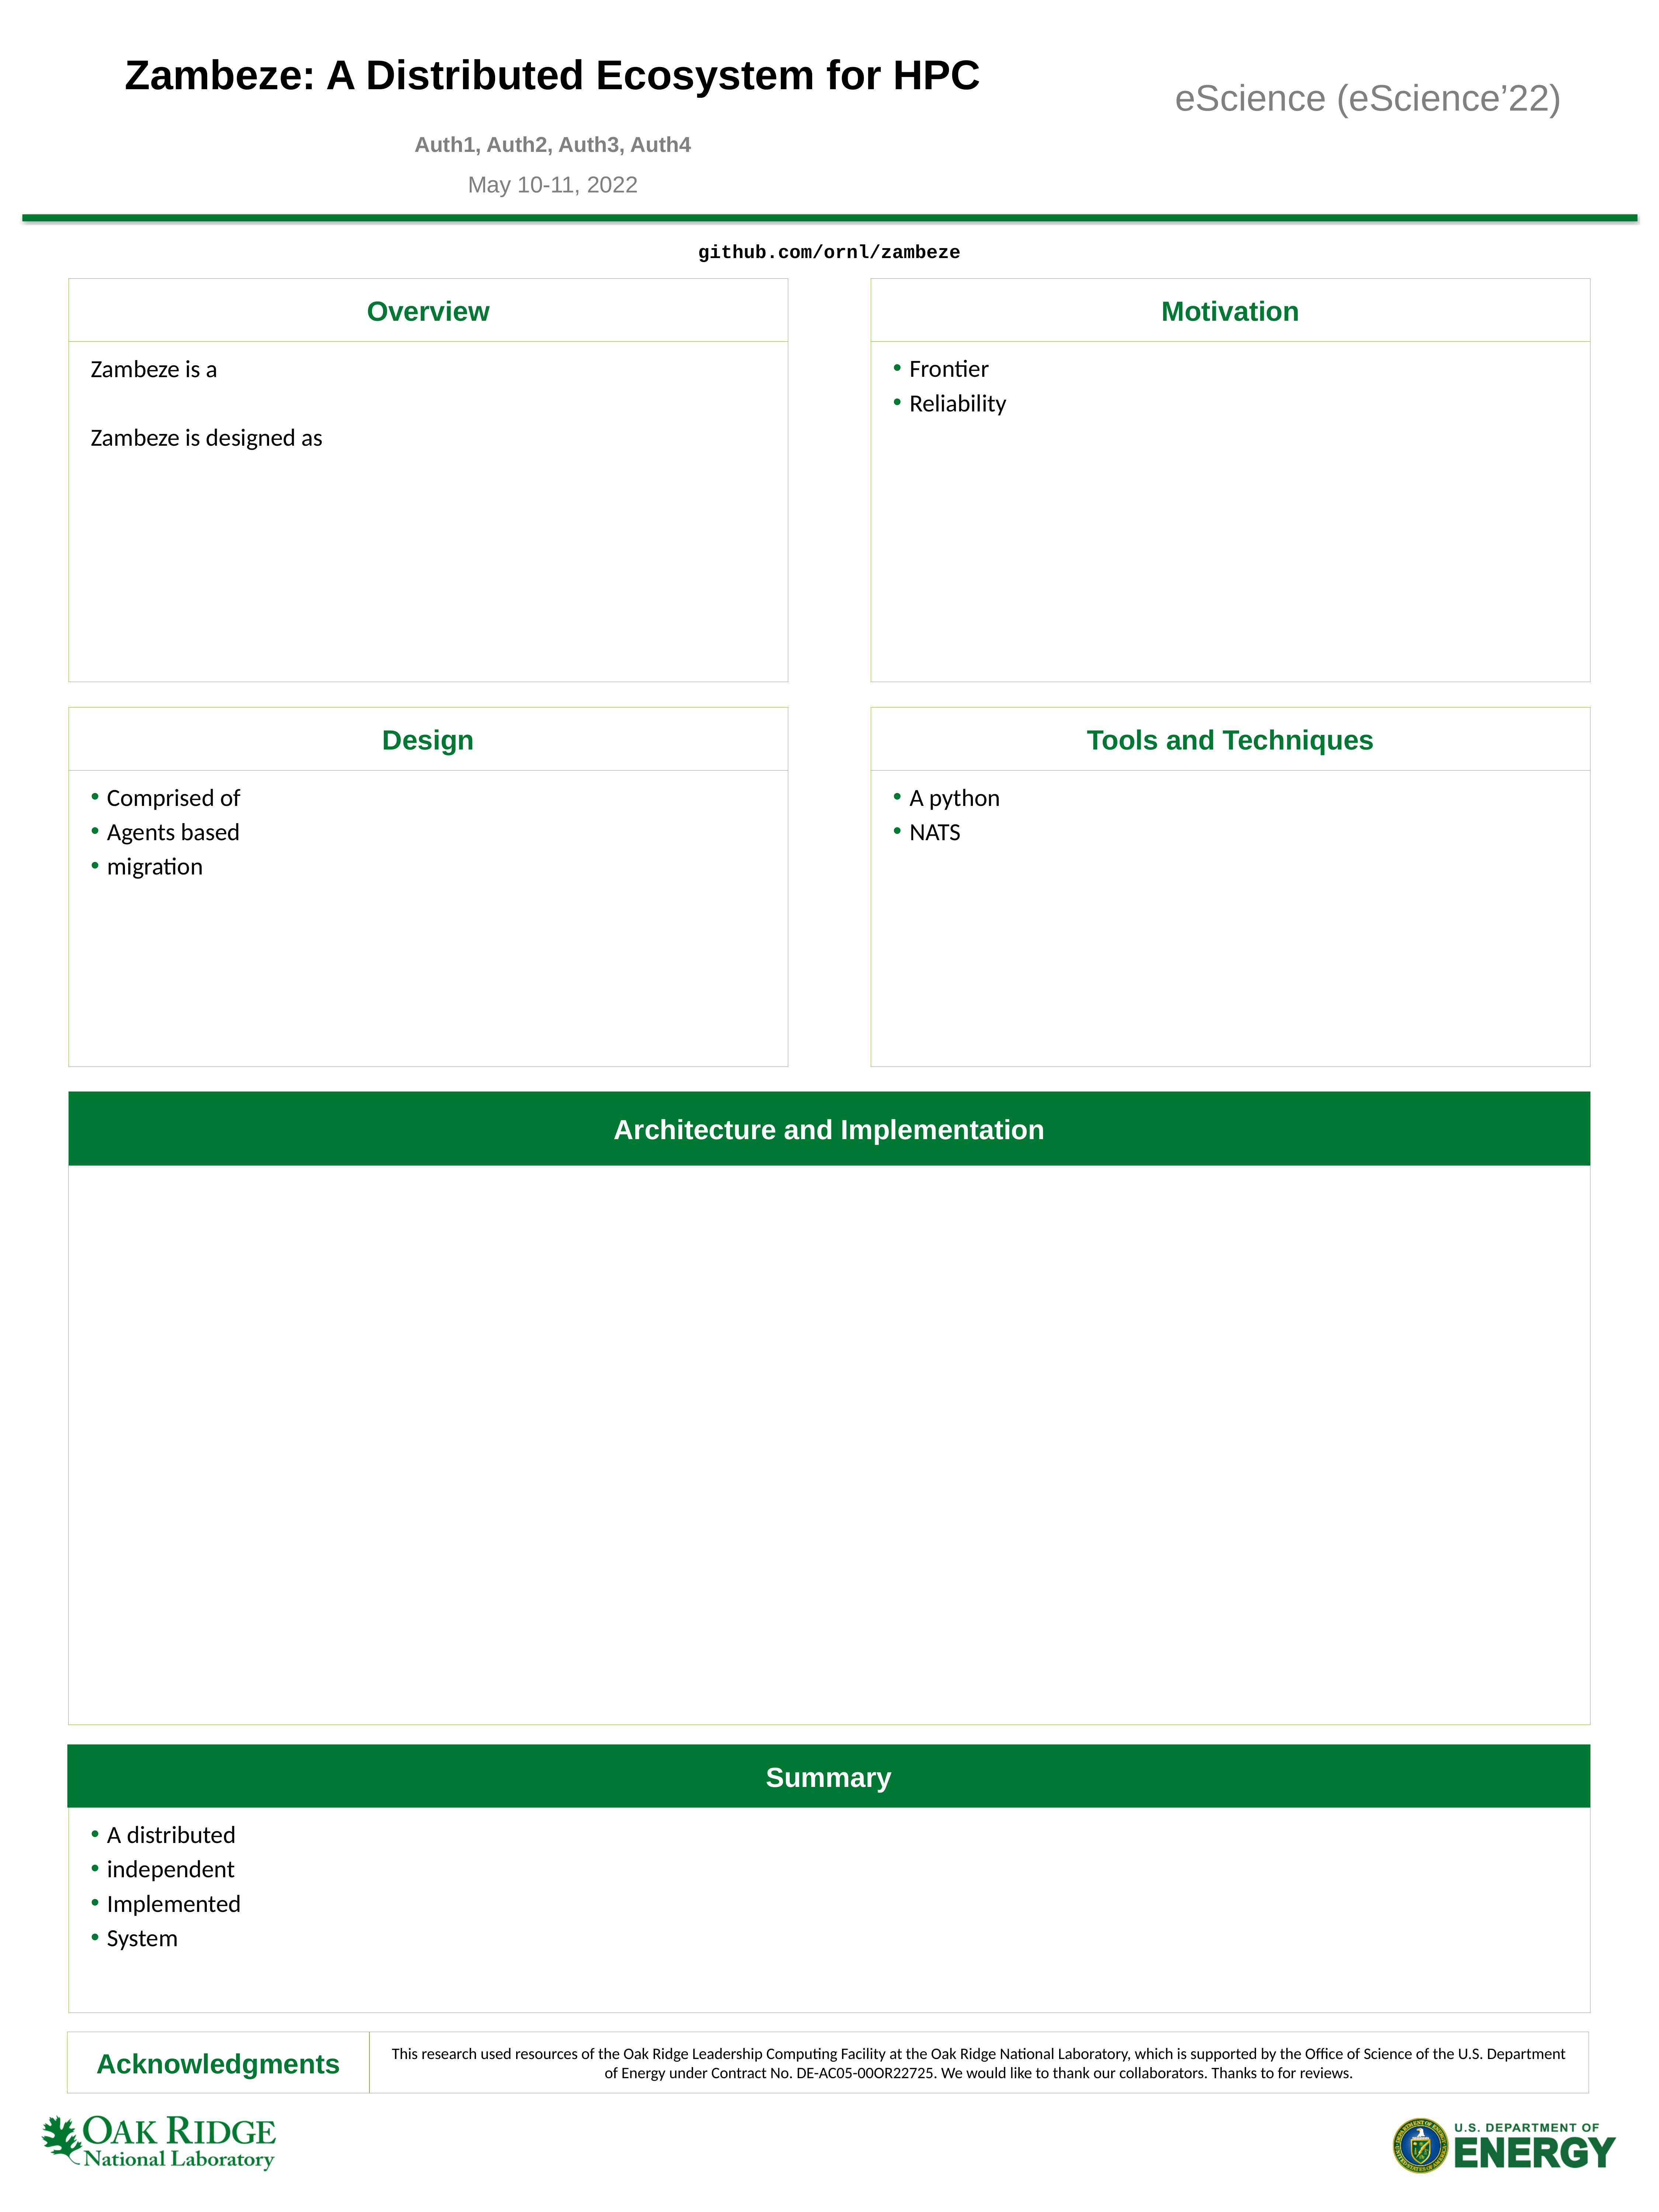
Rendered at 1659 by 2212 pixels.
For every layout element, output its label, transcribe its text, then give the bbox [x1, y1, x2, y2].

list Overview [69, 278, 788, 342]
list Summary [67, 1744, 1590, 1808]
list A distributed independent Implemented System [69, 1808, 1590, 2013]
list Zambeze is a Zambeze is designed as [69, 342, 788, 682]
text_box Motivation [871, 278, 1590, 342]
text_box Tools and Techniques [871, 707, 1590, 771]
text_box Acknowledgments [67, 2032, 369, 2093]
list Auth1, Auth2, Auth3, Auth4 [54, 109, 1052, 178]
text_box This research used resources of the Oak Ridge Leadership Computing Facility at the Oak Ridge National Laboratory, which is supported by the Office of Science of the U.S. Department of Energy under Contract No. DE-AC05-00OR22725. We would like to thank our collaborators. Thanks to for reviews. [369, 2032, 1589, 2093]
text_box Comprised of Agents based migration [69, 771, 788, 1067]
text_box [68, 1166, 1590, 1725]
text_box Design [69, 707, 788, 771]
title Zambeze: A Distributed Ecosystem for HPC [23, 19, 1081, 126]
text_box May 10-11, 2022 [428, 149, 678, 218]
text_box github.com/ornl/zambeze [68, 228, 1590, 273]
picture [0, 2074, 1659, 2212]
text_box Architecture and Implementation [68, 1091, 1590, 1166]
text_box eScience (eScience’22) [1081, 15, 1656, 177]
text_box Frontier Reliability [871, 342, 1590, 682]
text_box A python NATS [871, 771, 1590, 1067]
